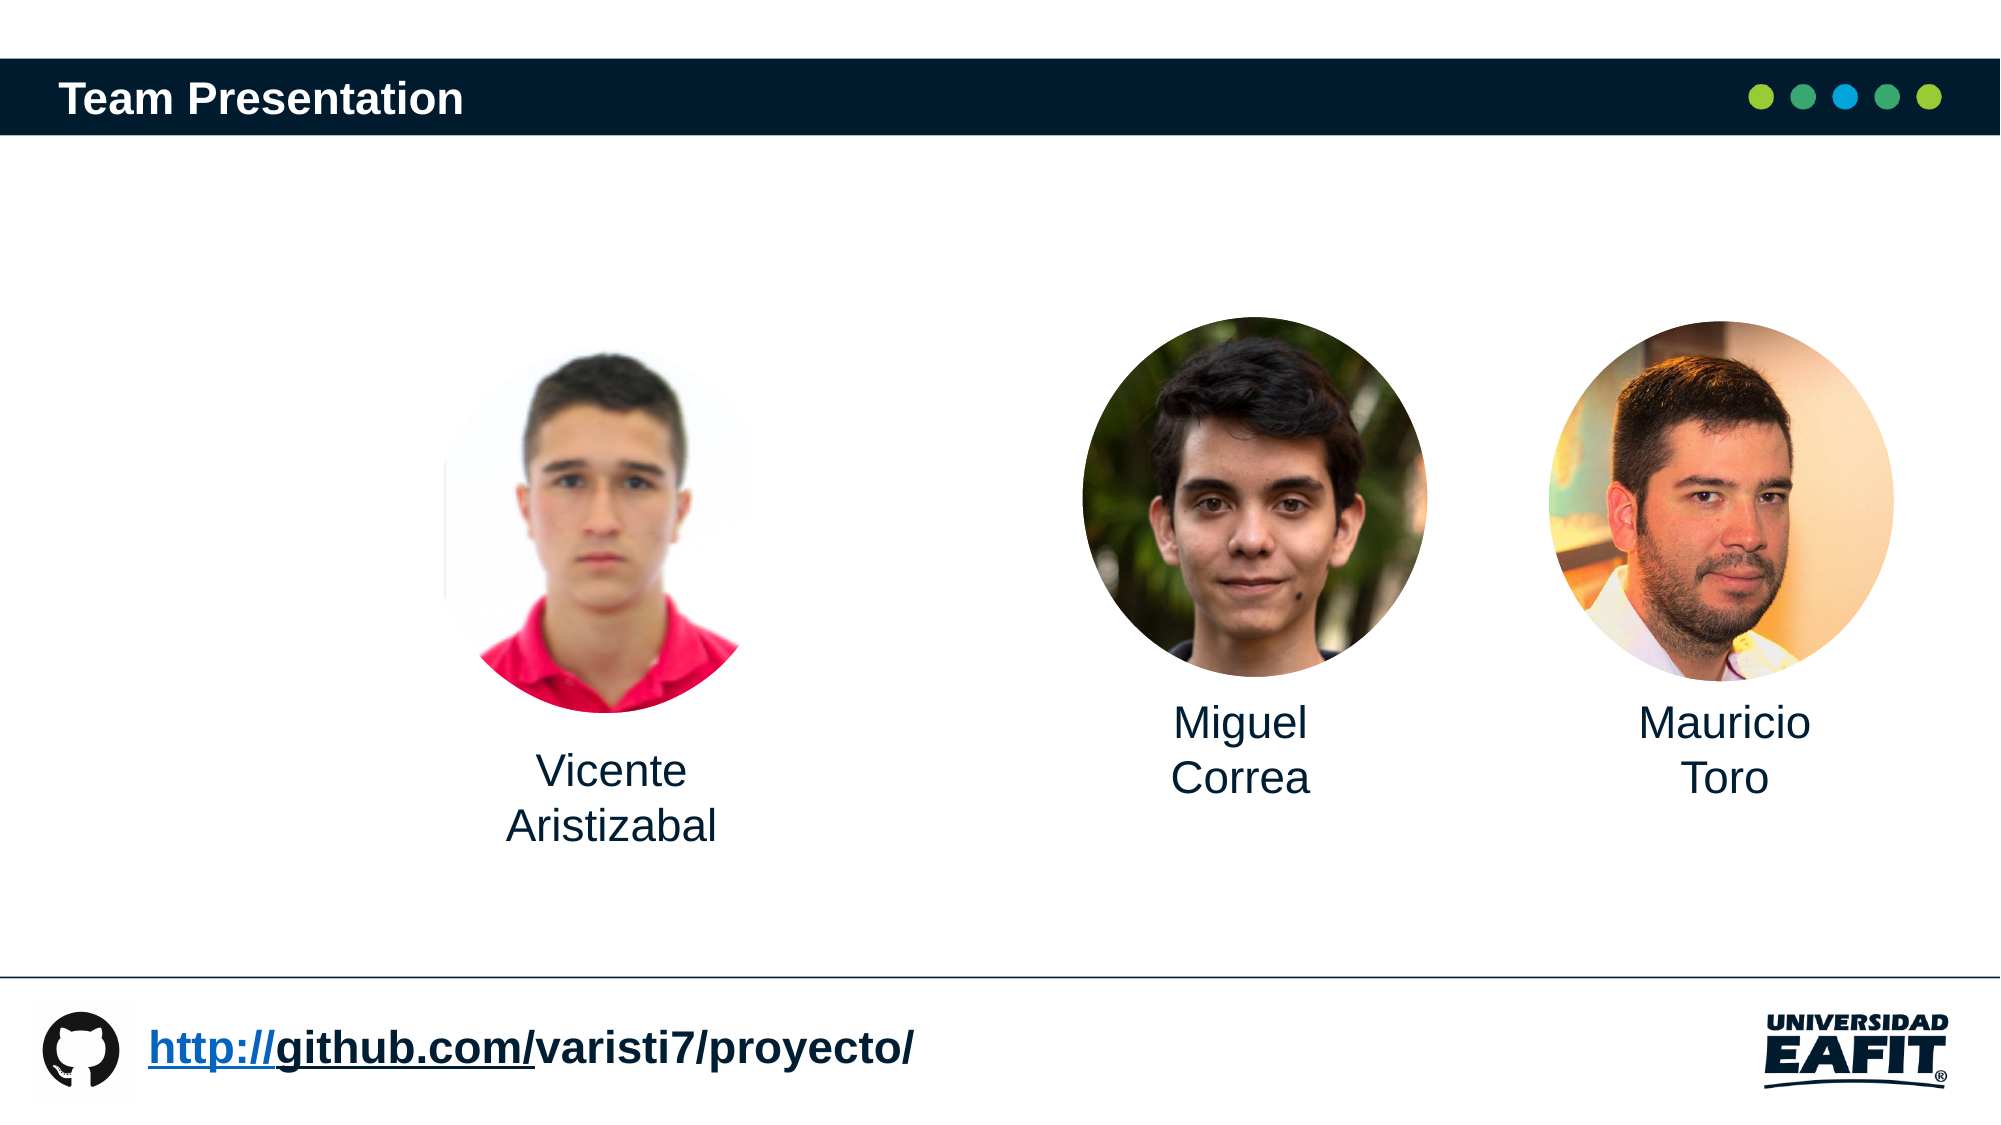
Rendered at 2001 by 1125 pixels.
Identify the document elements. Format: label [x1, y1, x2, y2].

text_box [368, 295, 834, 753]
text_box [1484, 269, 1951, 721]
picture [0, 0, 2000, 1125]
